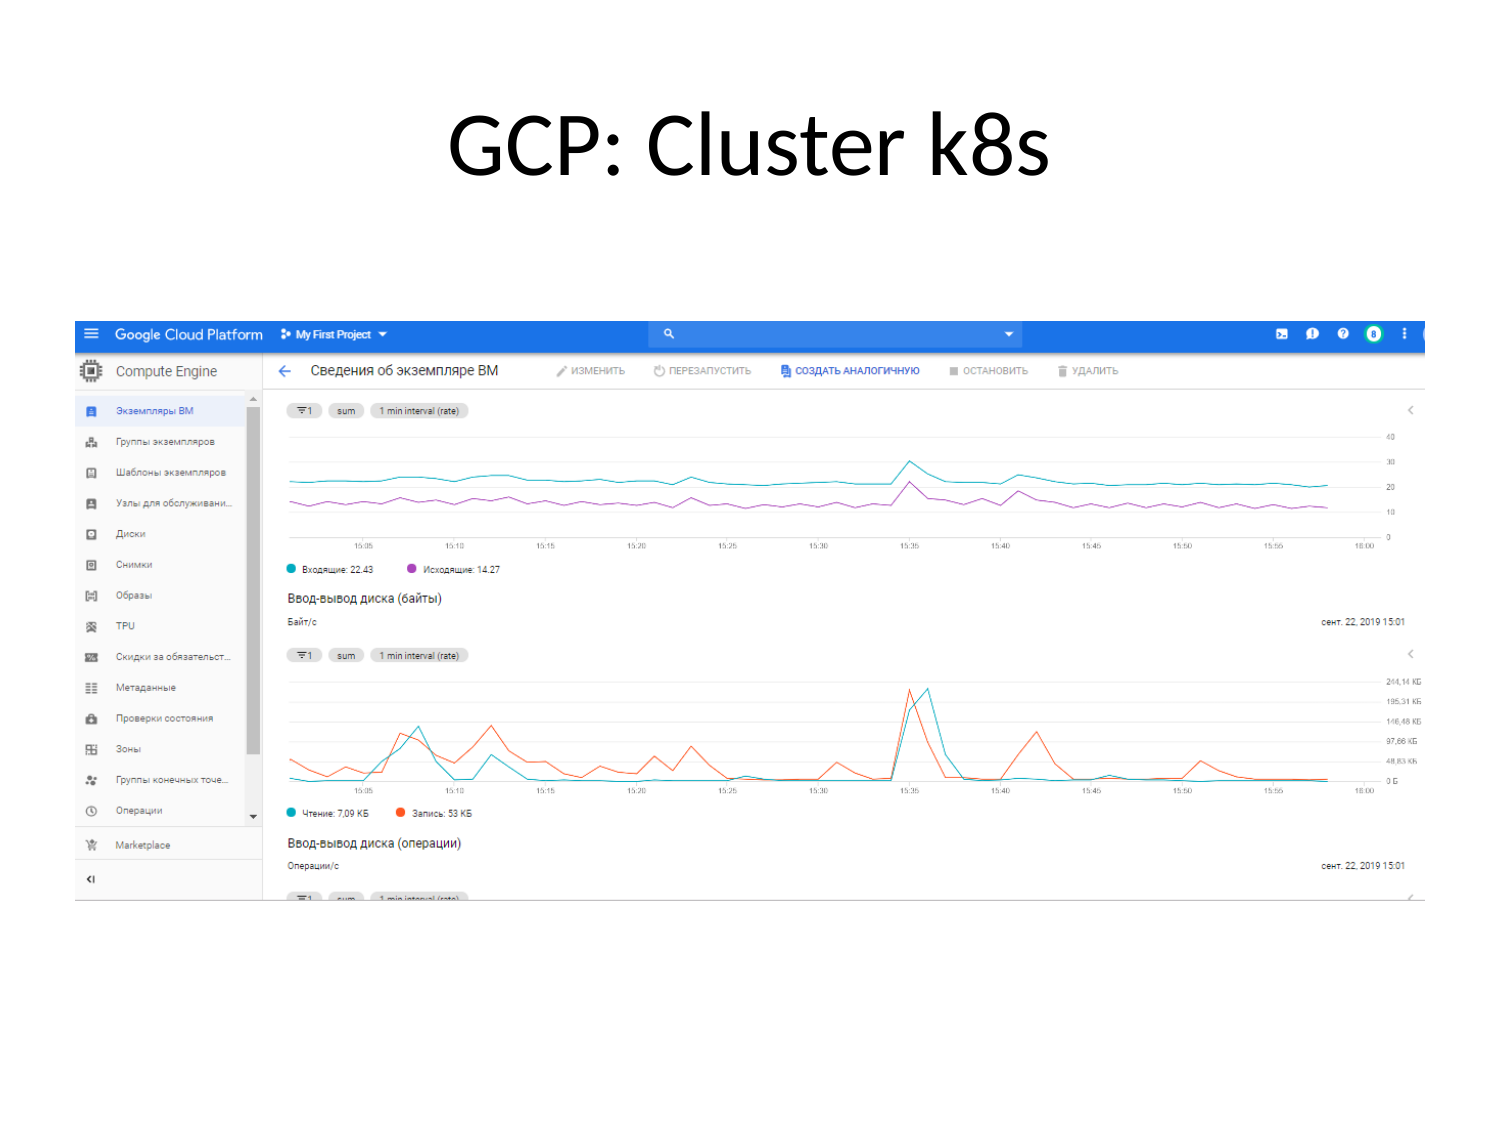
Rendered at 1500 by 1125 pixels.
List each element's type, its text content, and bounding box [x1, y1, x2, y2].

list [74, 321, 1426, 907]
title GCP: Cluster k8s [75, 45, 1425, 233]
